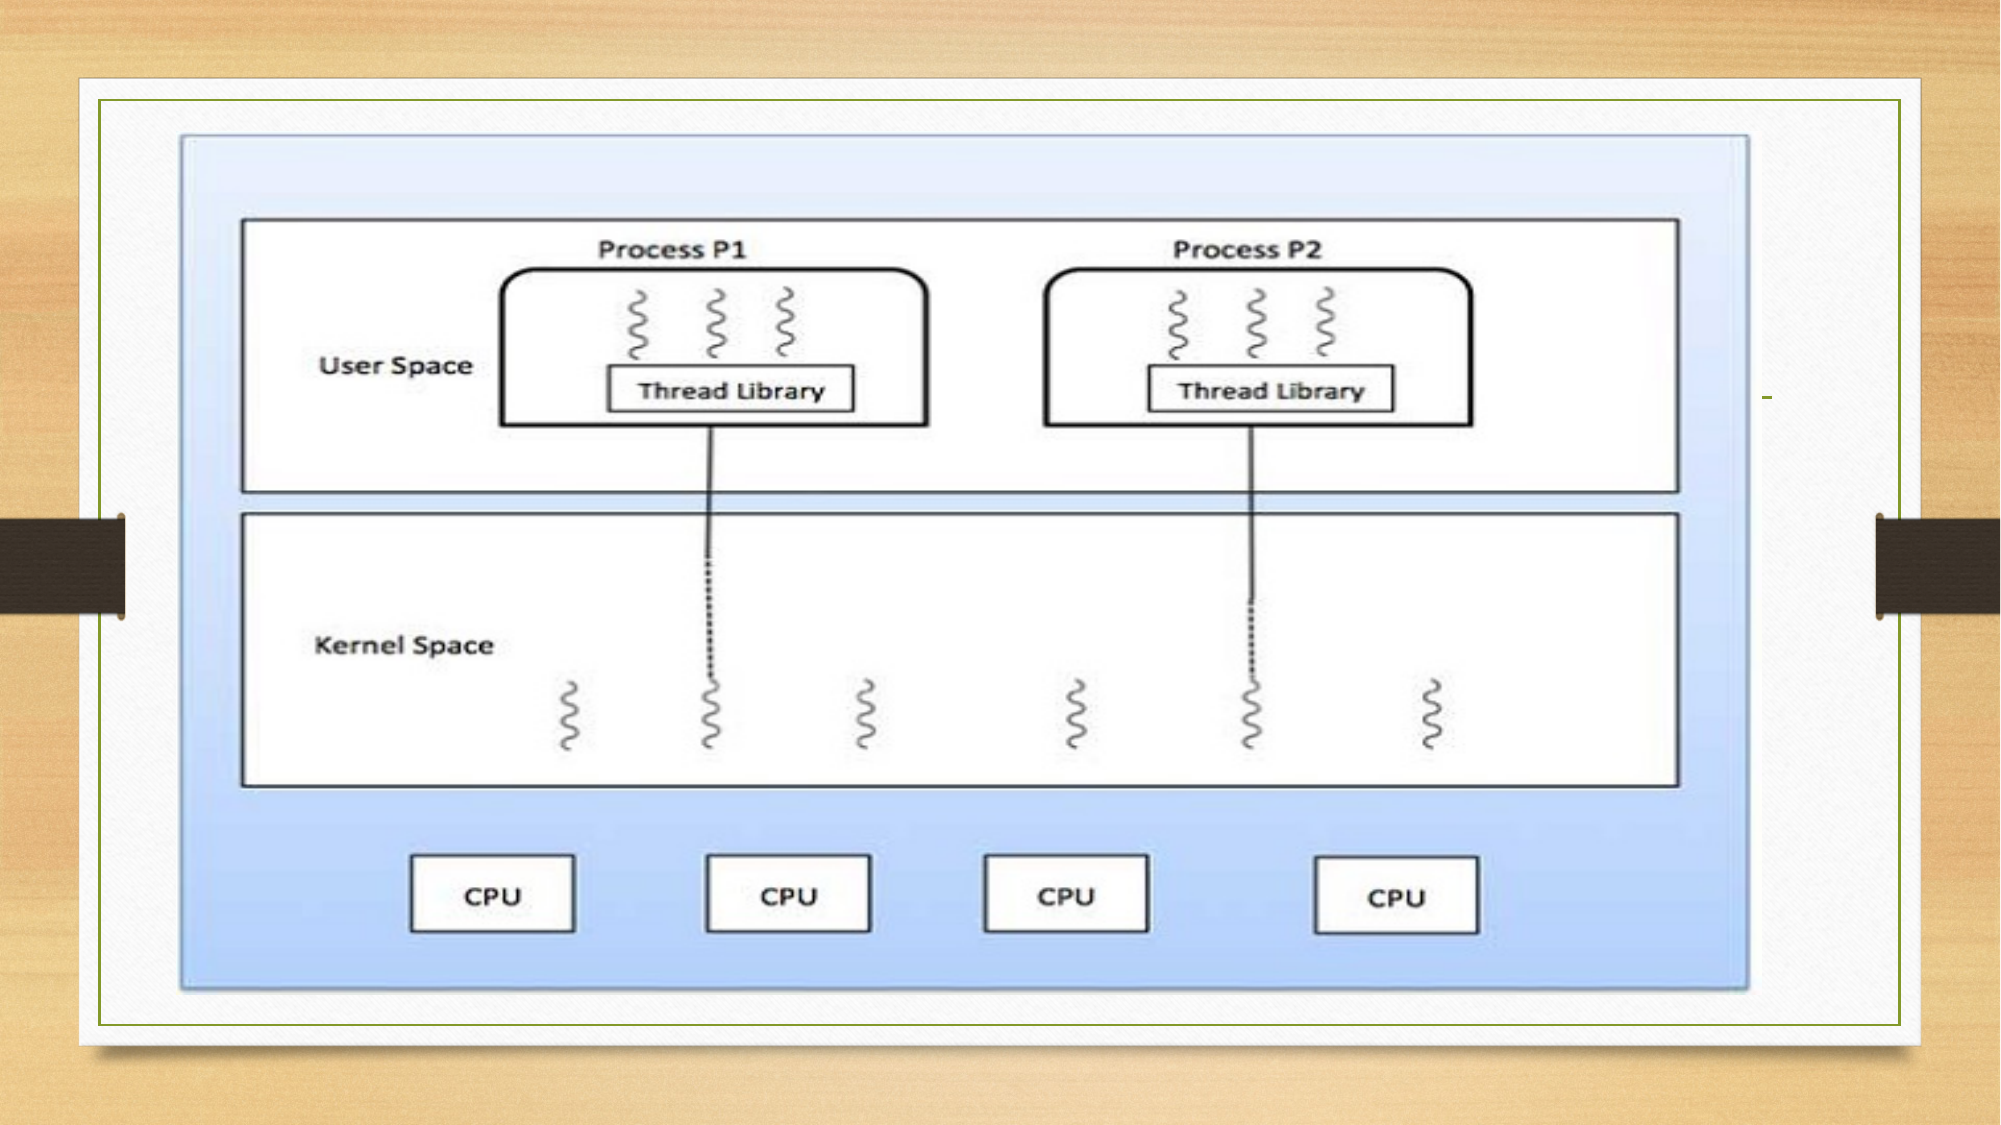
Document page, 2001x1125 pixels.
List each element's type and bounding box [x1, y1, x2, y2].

picture [0, 0, 2001, 1125]
list [176, 131, 1762, 995]
